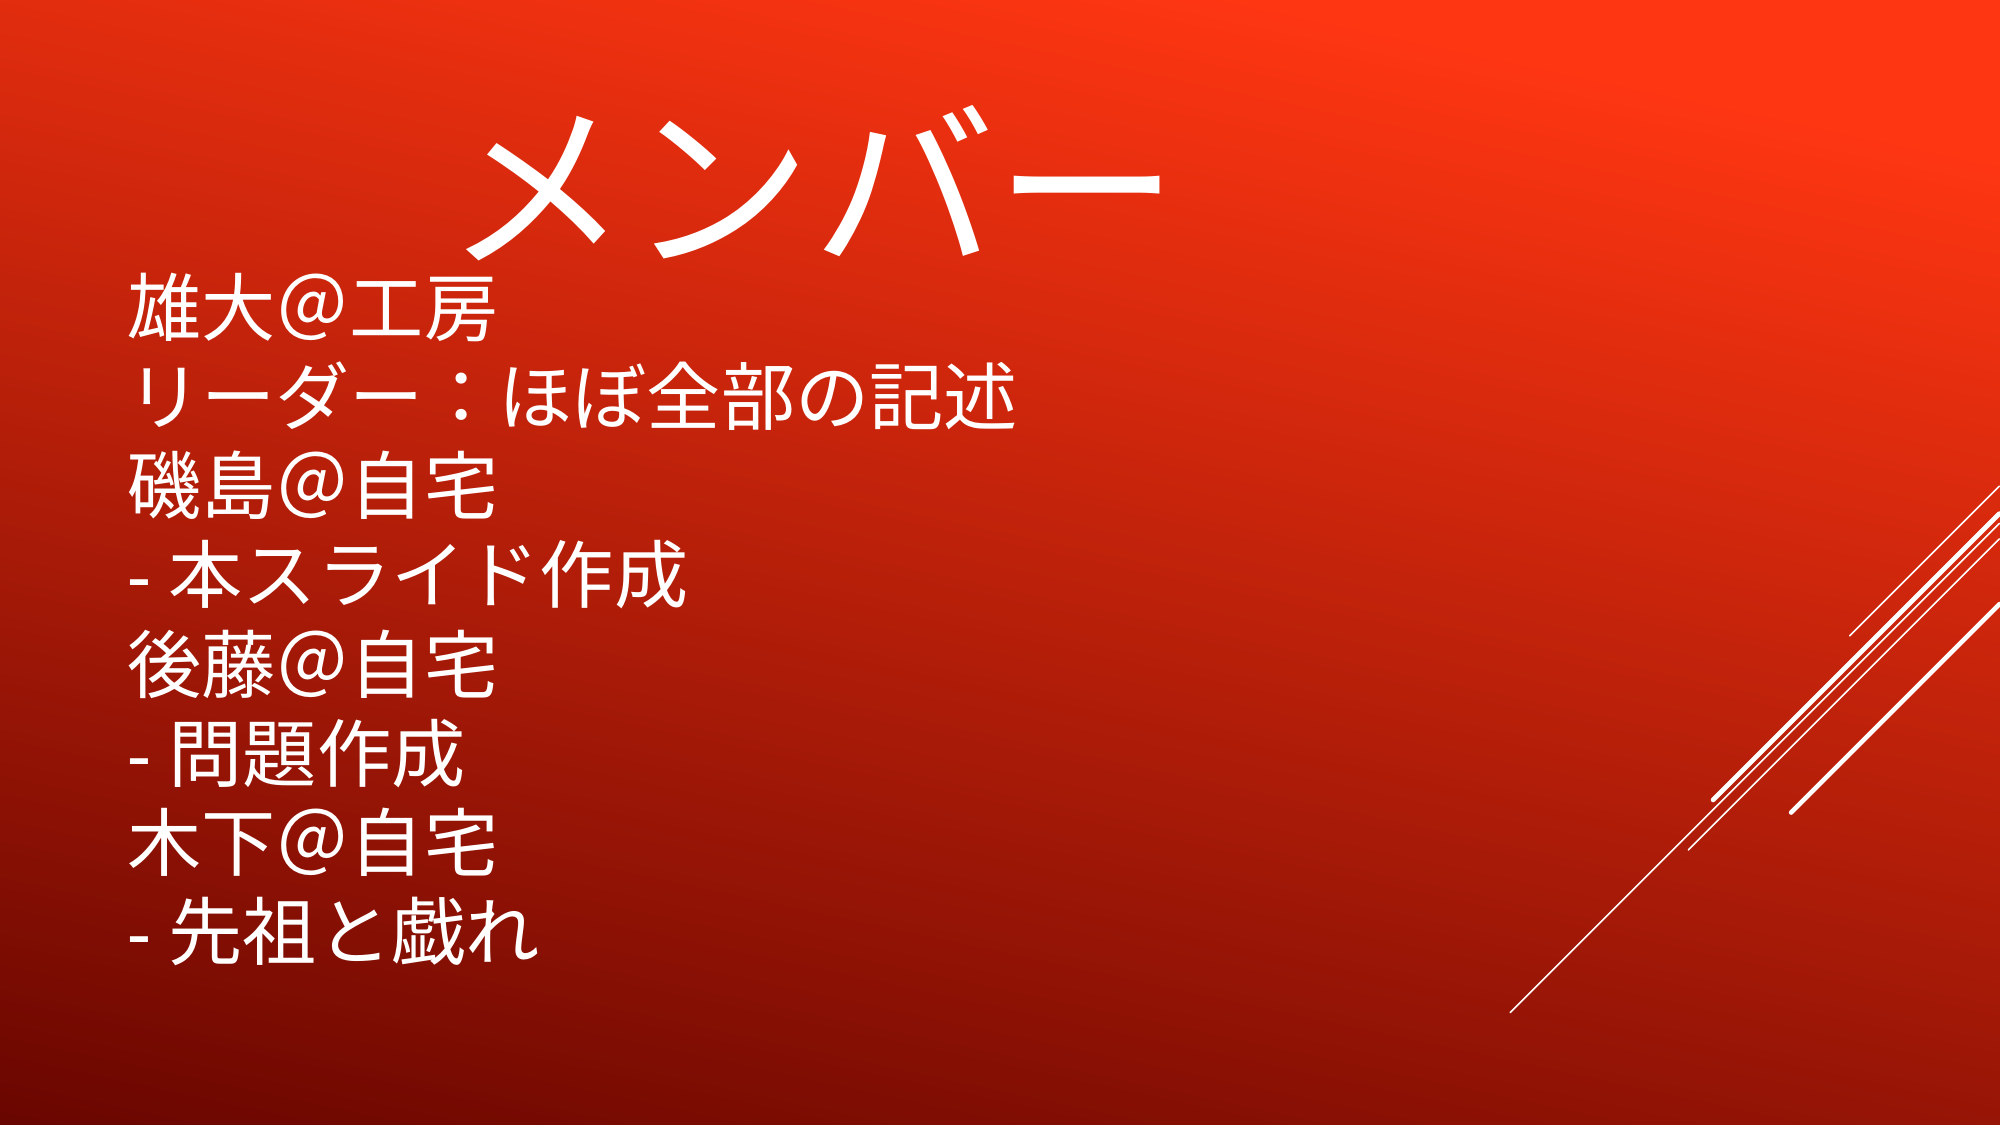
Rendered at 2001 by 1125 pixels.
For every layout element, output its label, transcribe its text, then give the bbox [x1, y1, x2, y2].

title 雄大＠工房 リーダー：ほぼ全部の記述 磯島＠自宅 -本スライド作成 後藤＠自宅 -問題作成 木下＠自宅 -先祖と戯れ [112, 253, 1513, 984]
list メンバー [112, 112, 1513, 253]
